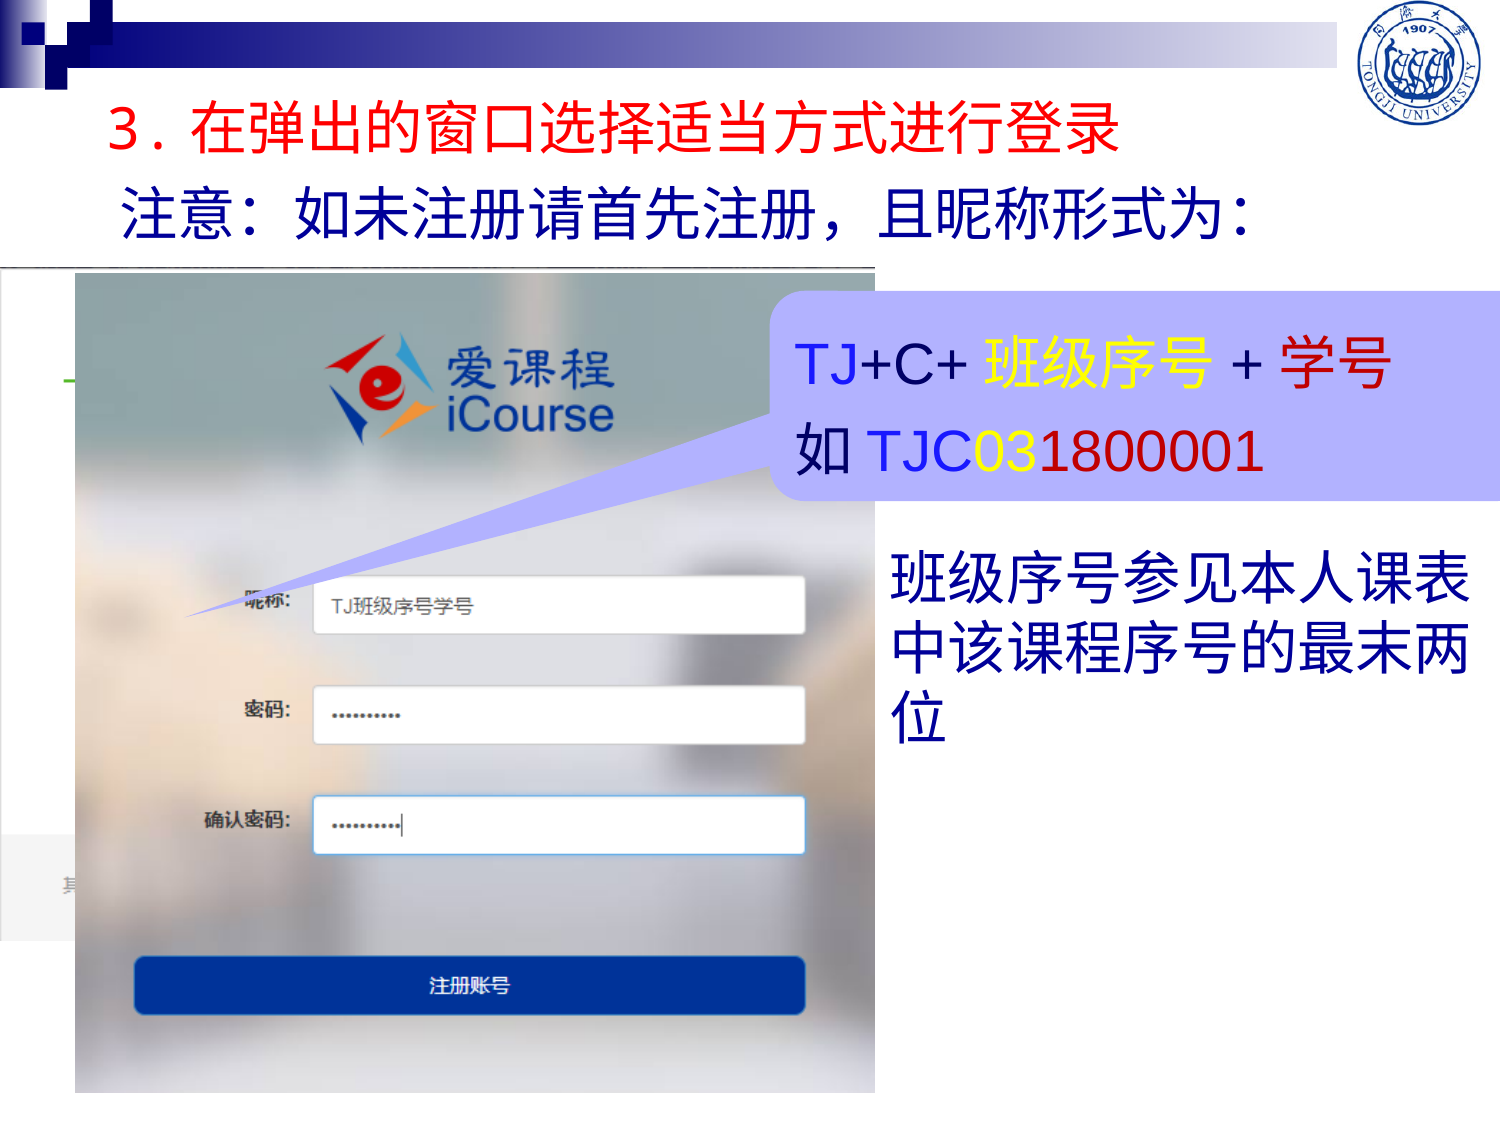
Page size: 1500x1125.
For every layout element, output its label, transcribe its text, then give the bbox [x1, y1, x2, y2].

picture [0, 267, 876, 1094]
text_box 注意：如未注册请首先注册，且昵称形式为： [104, 169, 1300, 255]
text_box 班级序号参见本人课表中该课程序号的最末两位 [880, 534, 1500, 759]
text_box TJ+C+班级序号+学号 如TJC031800001 [880, 290, 1500, 502]
picture [1337, 0, 1500, 126]
text_box 3.在弹出的窗口选择适当方式进行登录 [90, 84, 1137, 169]
